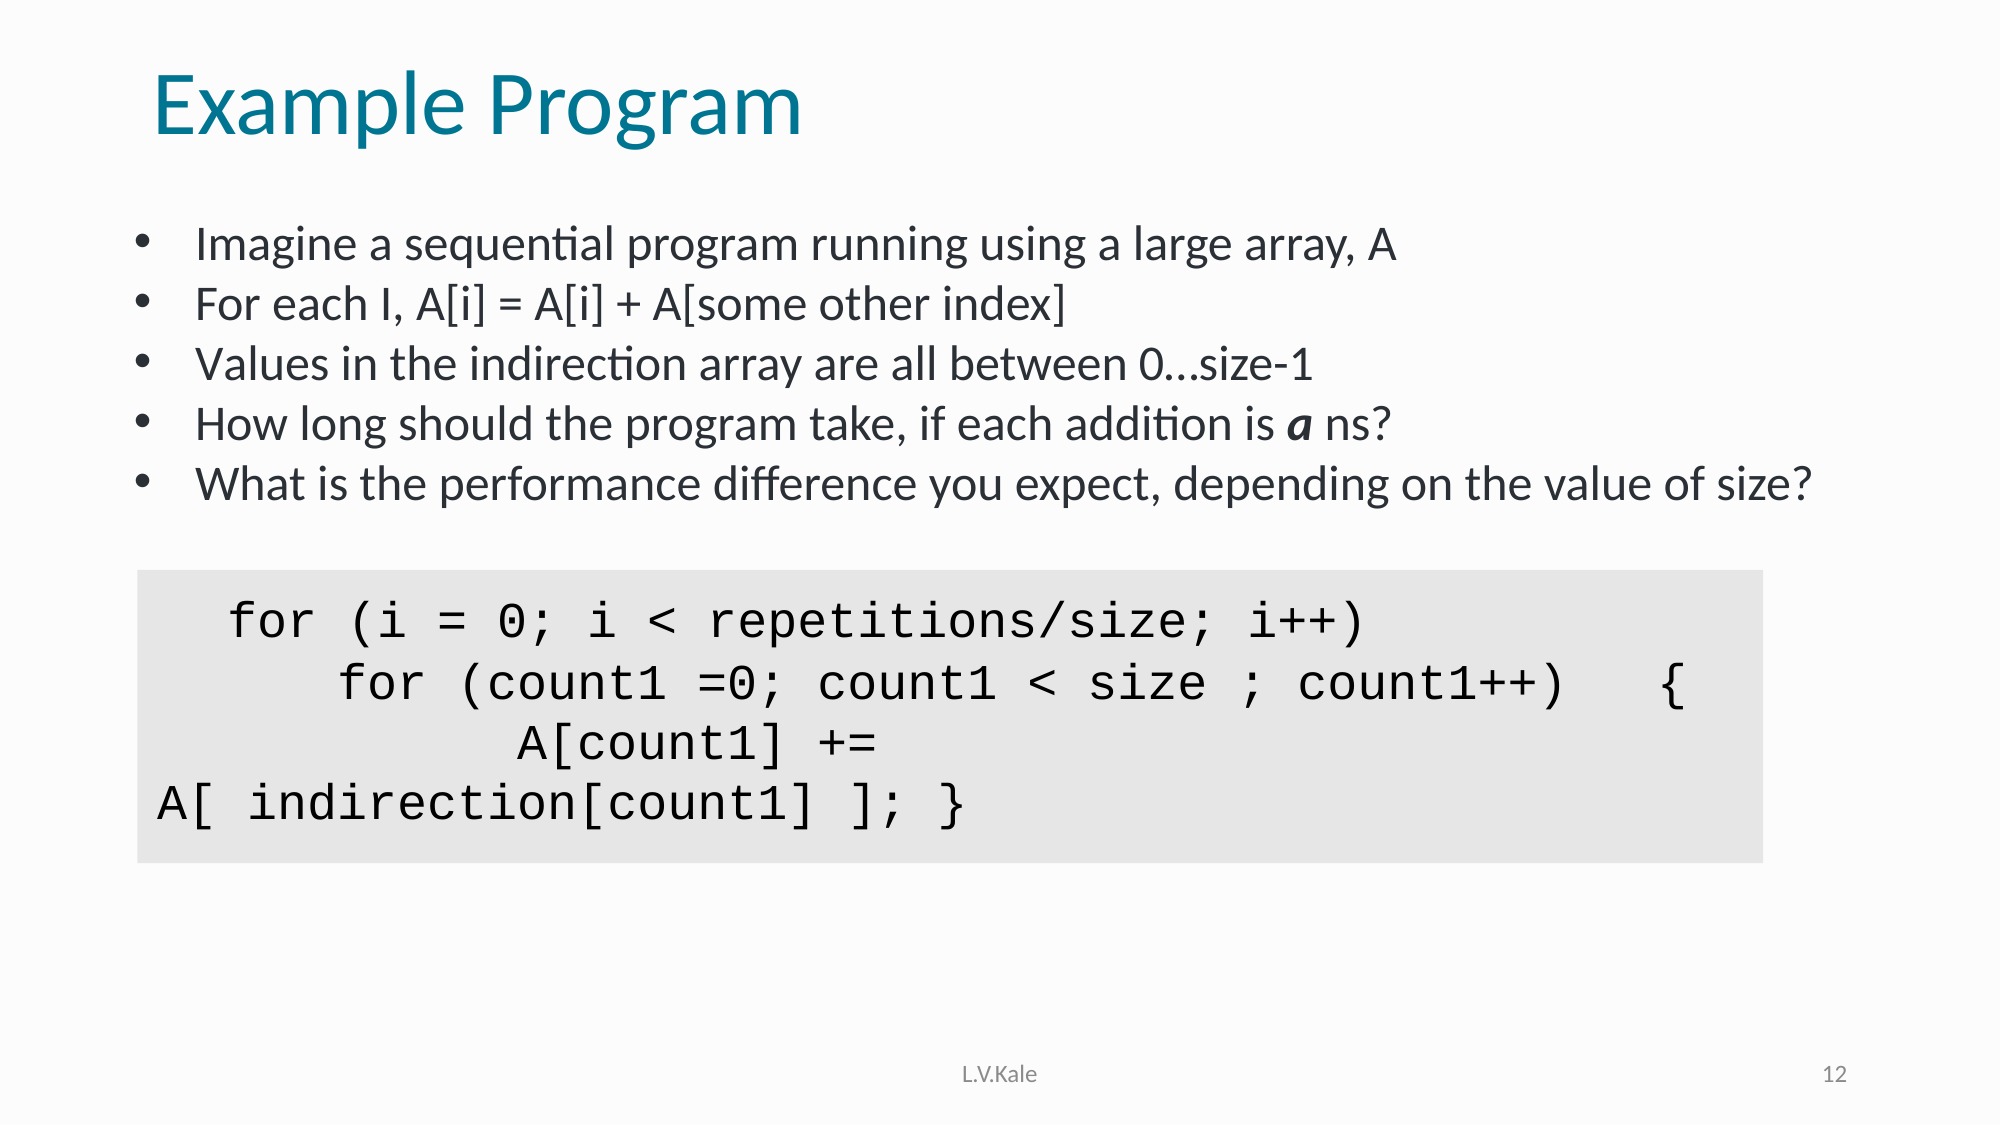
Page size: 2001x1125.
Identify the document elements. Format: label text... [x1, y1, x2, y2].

slide_number 12 [1412, 1042, 1863, 1103]
text_box Imagine a sequential program running using a large array, A For each I, A[i] = A[i] + A[some other index] Values in the indirection array are all between 0…size-1 How long should the program take, if each addition is a ns? What is the performance difference you expect, depending on the value of size? [99, 199, 1900, 538]
footer L.V.Kale [662, 1042, 1338, 1103]
text_box for (i = 0; i < repetitions/size; i++) for (count1 =0; count1 < size ; count1++) { A[count1] += A[ indirection[count1] ]; } [137, 569, 1764, 864]
title Example Program [137, 41, 1863, 168]
